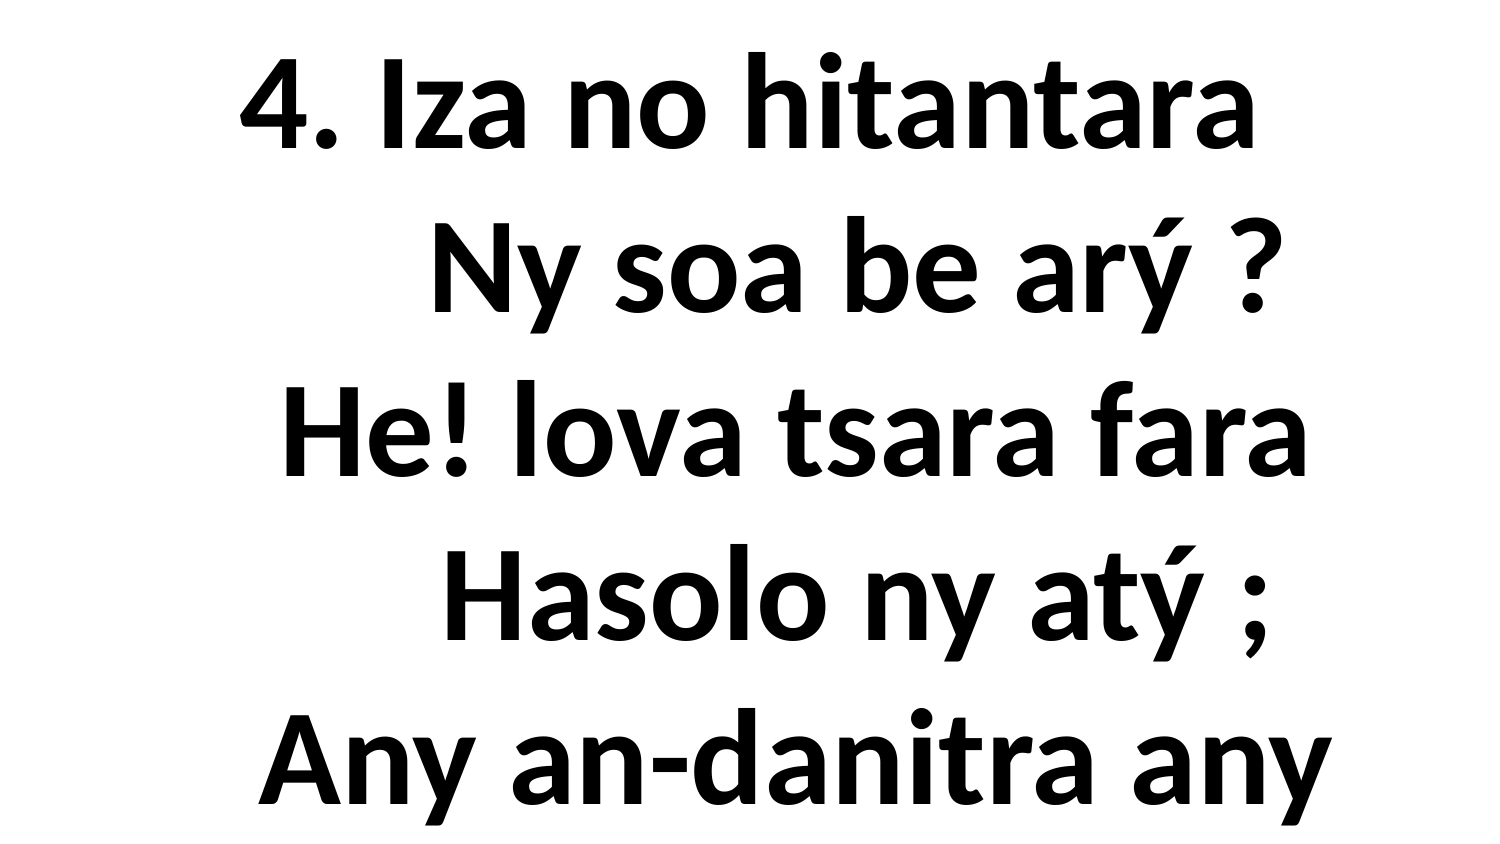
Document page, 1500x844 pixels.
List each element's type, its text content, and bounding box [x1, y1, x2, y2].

title 4. Iza no hitantara Ny soa be arý ? He! lova tsara fara Hasolo ny atý ; Any an-danitra any [0, 0, 1500, 844]
